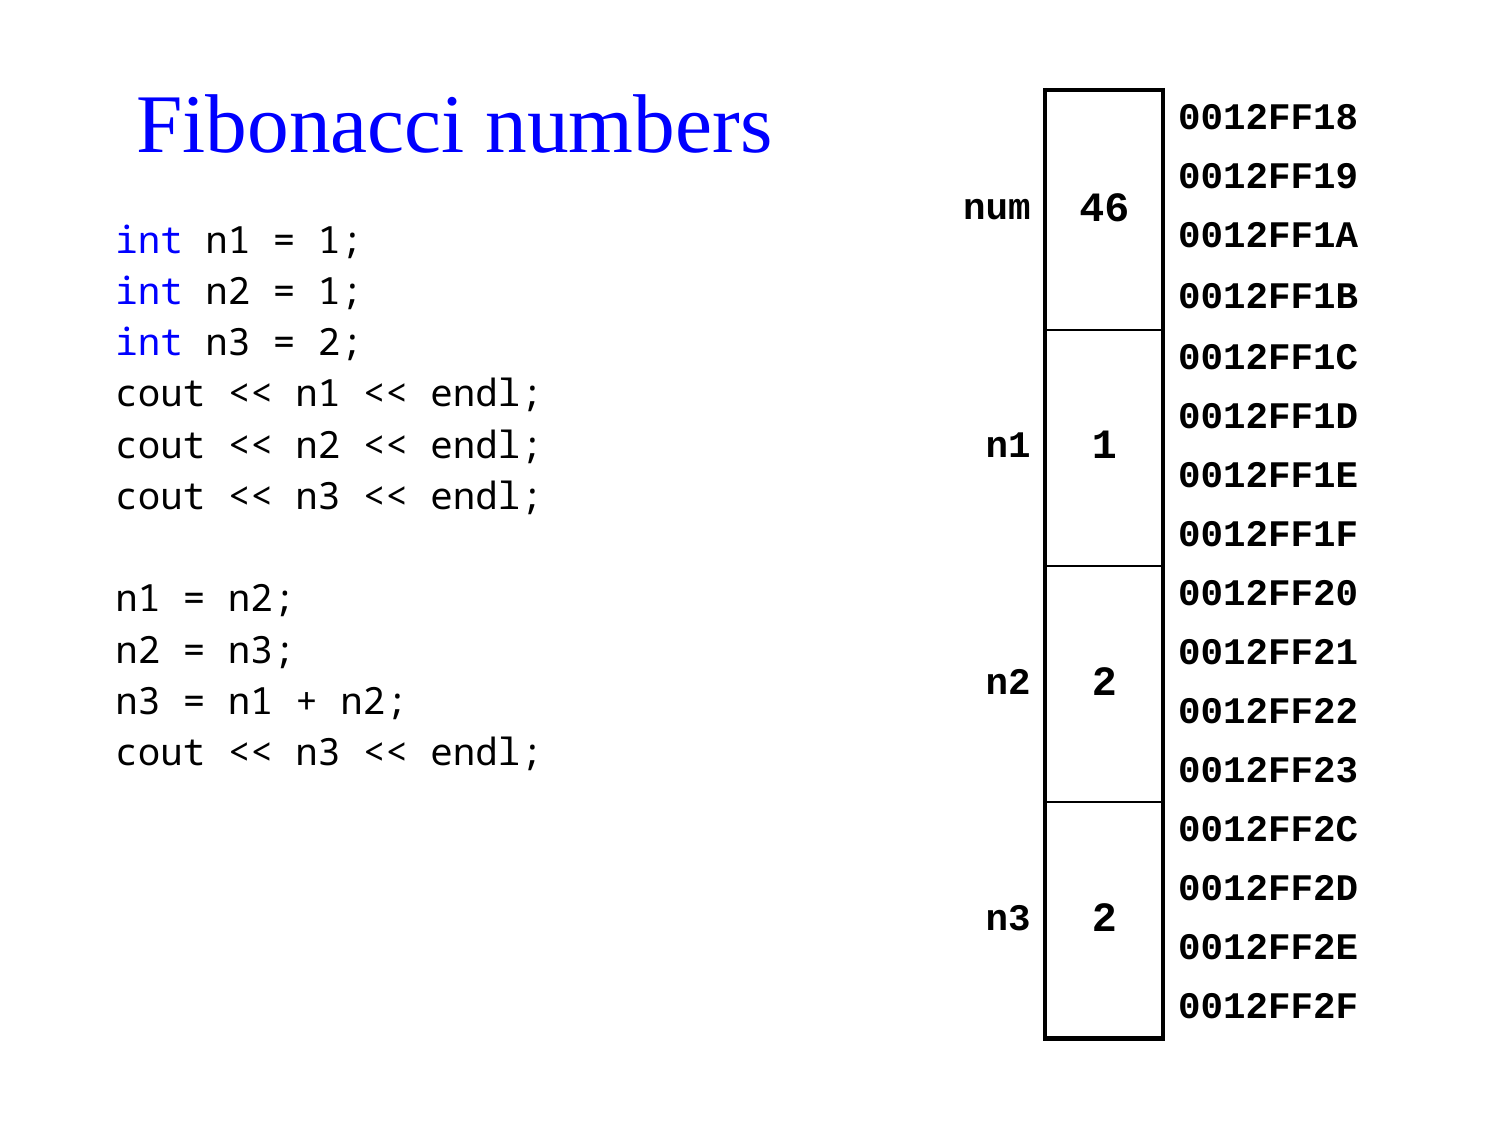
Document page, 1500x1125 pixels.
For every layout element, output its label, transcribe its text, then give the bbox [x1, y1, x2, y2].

table_header num [927, 90, 1043, 330]
table_cell n1 [927, 330, 1043, 566]
table_cell 0012FF20 [1165, 566, 1400, 625]
title Fibonacci numbers [100, 30, 810, 207]
table_cell n2 [927, 566, 1043, 802]
table_cell 0012FF21 [1165, 625, 1400, 684]
table_cell 0012FF1C [1165, 330, 1400, 389]
list int n1 = 1; int n2 = 1; int n3 = 2; cout << n1 << endl; cout << n2 << endl; cout << n3 << endl; n1 = n2; n2 = n3; n3 = n1 + n2; cout << n3 << endl; n1 = n2; n2 = n3; n3 = n1 + n2; cout << n3 << endl; [100, 207, 839, 1036]
table_cell 0012FF22 [1165, 684, 1400, 743]
table_cell 2 [1047, 567, 1161, 801]
table_header 46 [1047, 92, 1161, 329]
table_cell 0012FF1D [1165, 389, 1400, 448]
table_cell n3 [927, 802, 1043, 1038]
table_cell 0012FF2D [1165, 861, 1400, 920]
table_cell 0012FF1A [1165, 208, 1400, 267]
table_cell 2 [1047, 803, 1161, 1036]
table_cell 1 [1047, 331, 1161, 565]
table_header 0012FF18 [1165, 90, 1400, 149]
table_cell 0012FF23 [1165, 743, 1400, 802]
table_cell 0012FF1F [1165, 507, 1400, 566]
table_cell 0012FF19 [1165, 149, 1400, 208]
table_cell 0012FF2E [1165, 920, 1400, 979]
table_cell 0012FF2F [1165, 979, 1400, 1038]
table_cell 0012FF1E [1165, 448, 1400, 507]
table_cell 0012FF2C [1165, 802, 1400, 861]
table_cell 0012FF1B [1165, 267, 1400, 330]
